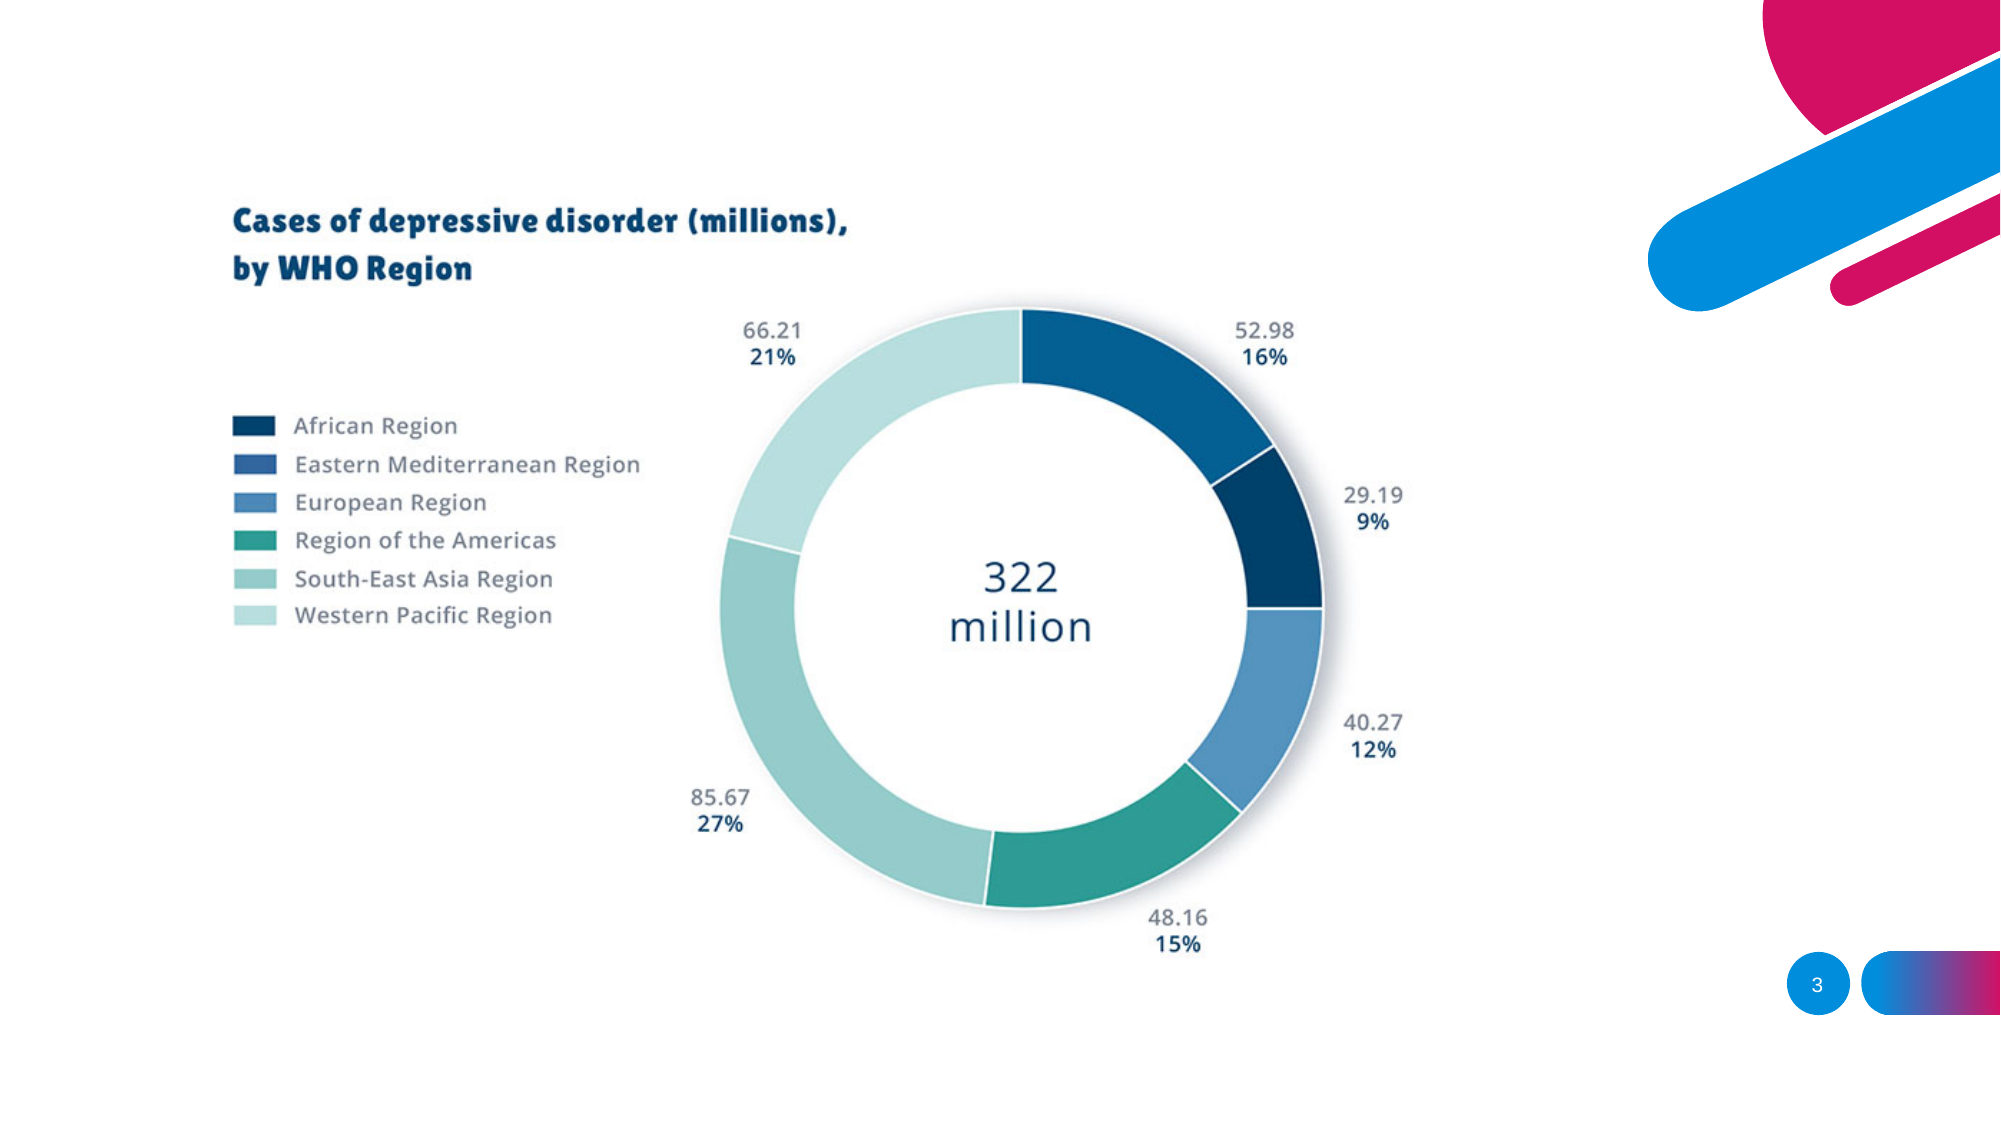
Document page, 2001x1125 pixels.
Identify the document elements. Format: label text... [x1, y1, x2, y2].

chart [164, 114, 1630, 985]
slide_number 3 [1772, 954, 1863, 1015]
